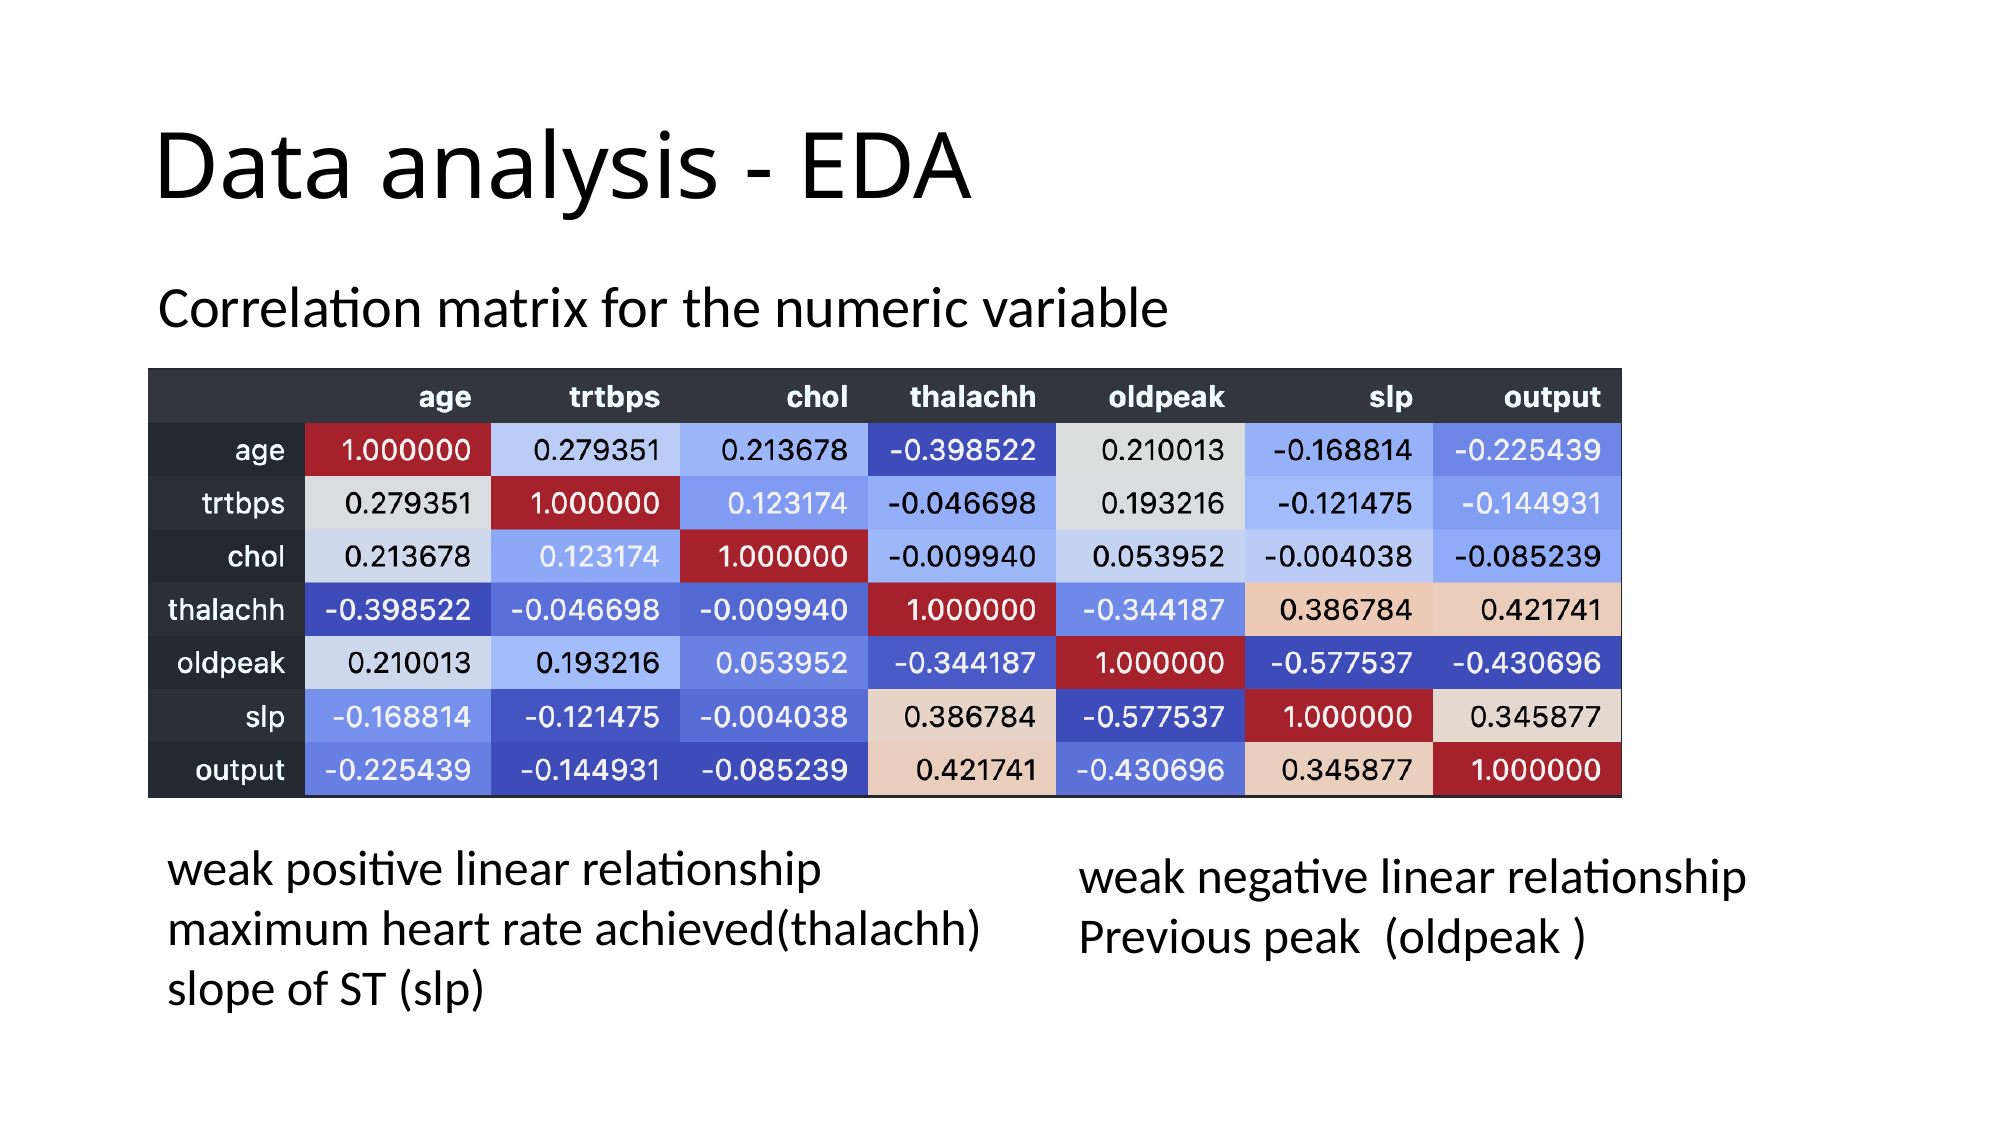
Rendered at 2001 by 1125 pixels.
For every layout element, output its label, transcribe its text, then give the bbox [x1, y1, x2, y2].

text_box Correlation matrix for the numeric variable [143, 262, 1186, 347]
text_box weak negative linear relationship Previous peak (oldpeak ) [1063, 835, 1763, 971]
text_box weak positive linear relationship maximum heart rate achieved(thalachh) slope of ST (slp) [152, 828, 998, 1023]
title Data analysis - EDA [137, 59, 1863, 278]
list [148, 368, 1622, 798]
